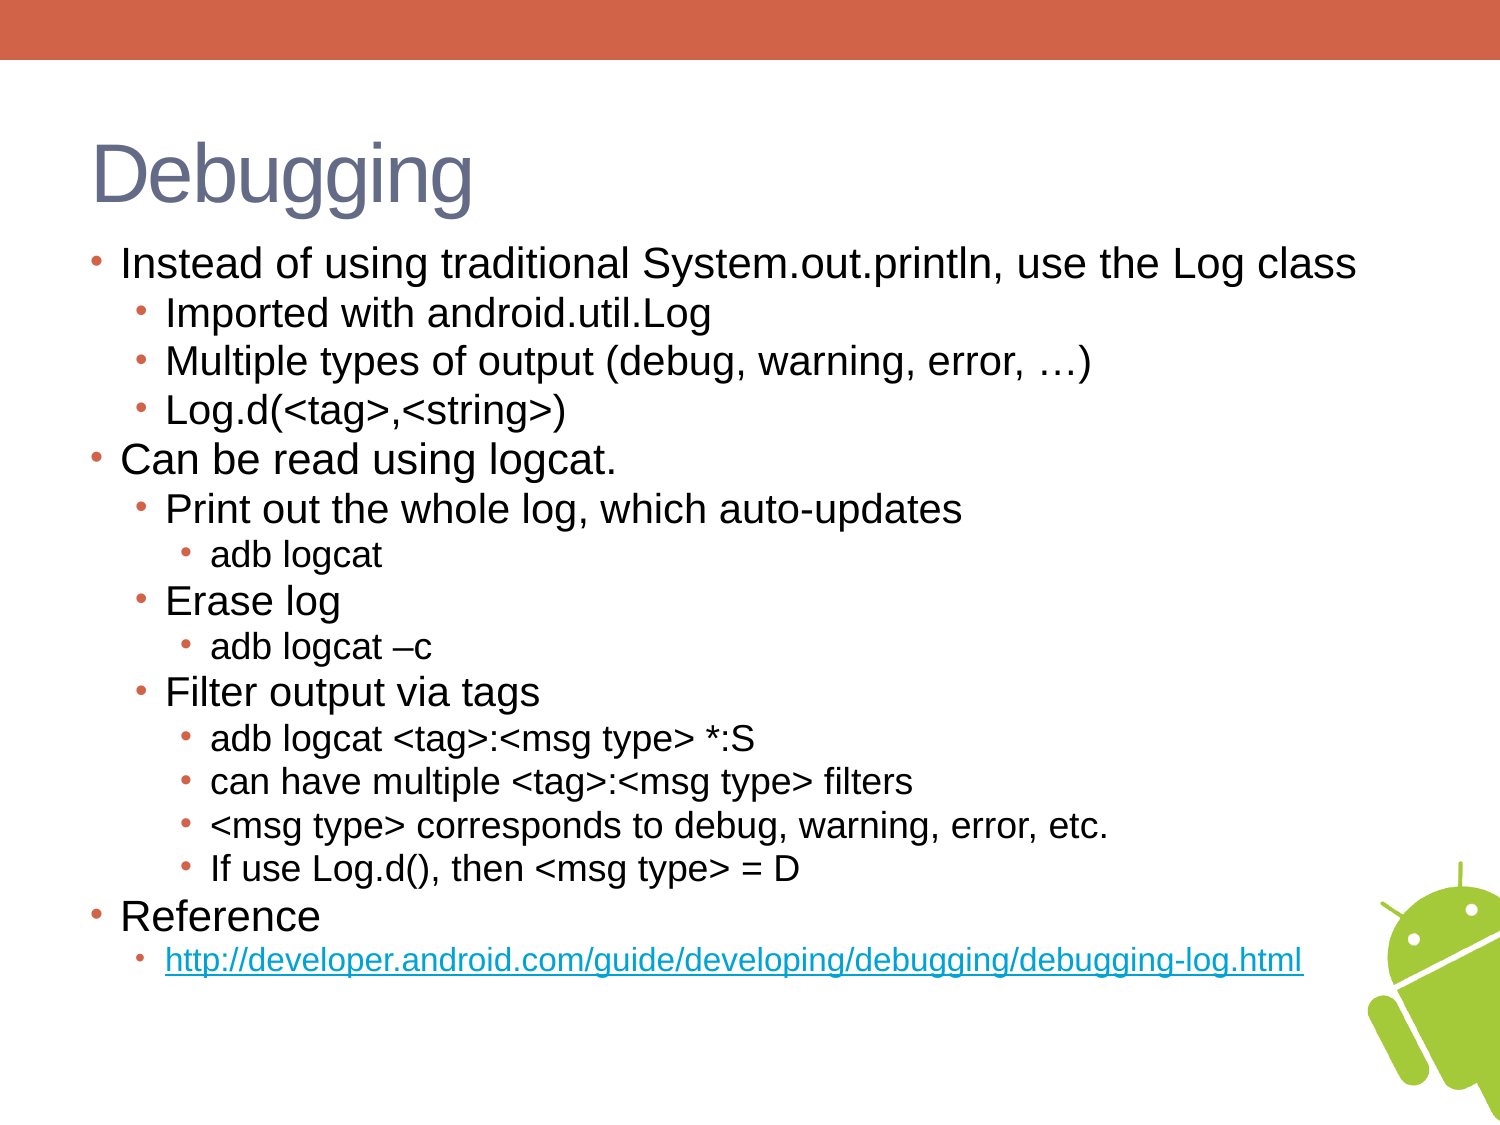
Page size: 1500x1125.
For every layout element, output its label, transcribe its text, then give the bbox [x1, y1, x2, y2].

title Debugging [75, 87, 1425, 237]
picture [1362, 860, 1500, 1125]
list Instead of using traditional System.out.println, use the Log class Imported with android.util.Log Multiple types of output (debug, warning, error, …) Log.d(<tag>,<string>) Can be read using logcat. Print out the whole log, which auto-updates adb logcat Erase log adb logcat –c Filter output via tags adb logcat <tag>:<msg type> *:S can have multiple <tag>:<msg type> filters <msg type> corresponds to debug, warning, error, etc. If use Log.d(), then <msg type> = D Reference http://developer.android.com/guide/developing/debugging/debugging-log.html [75, 237, 1425, 1075]
